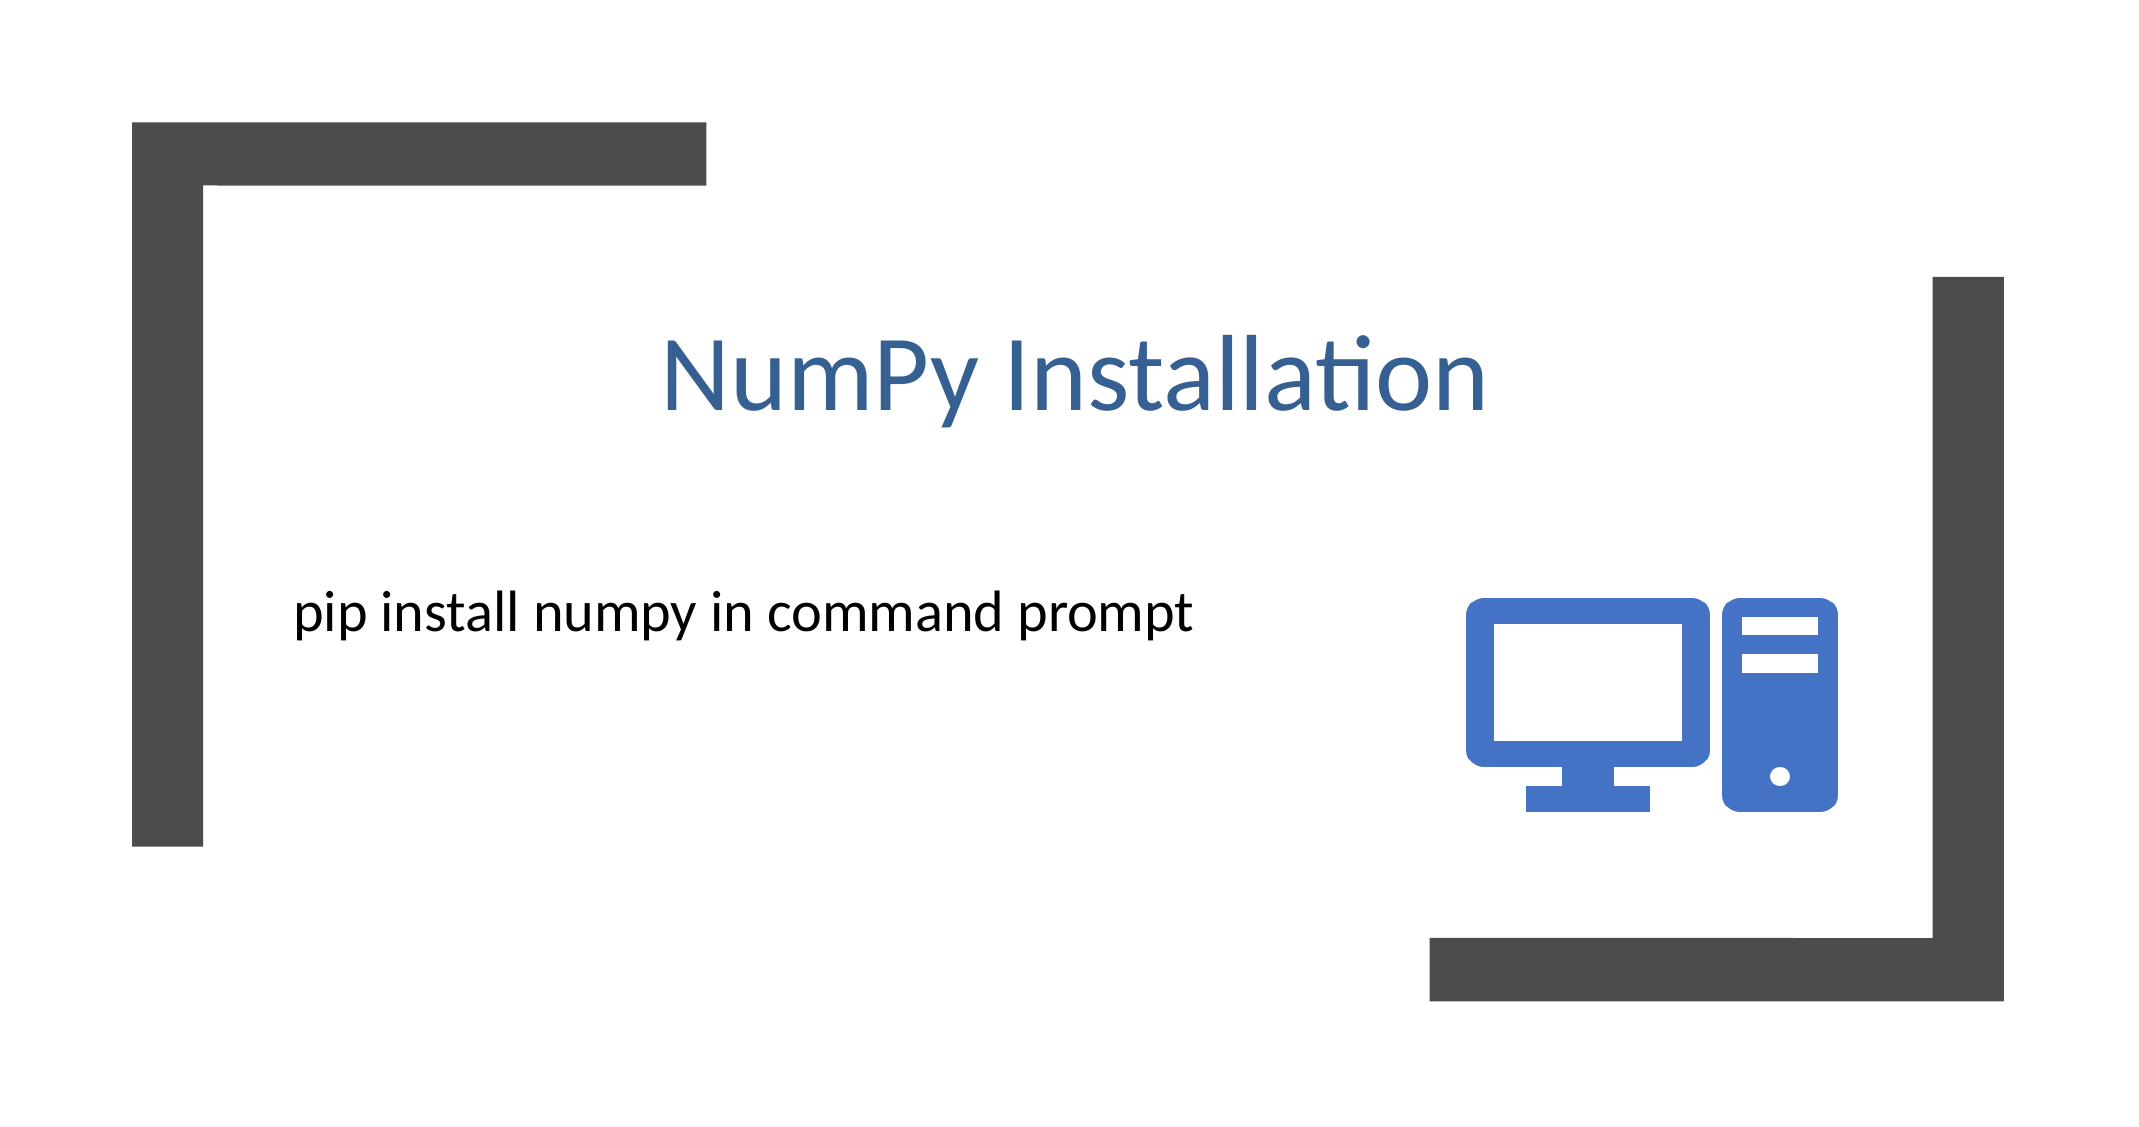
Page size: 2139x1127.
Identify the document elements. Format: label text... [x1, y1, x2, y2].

title NumPy Installation [275, 258, 1876, 477]
text_box [132, 122, 707, 847]
text_box [1429, 276, 2004, 1002]
picture [1459, 524, 1846, 886]
list pip install numpy in command prompt [275, 502, 1340, 904]
